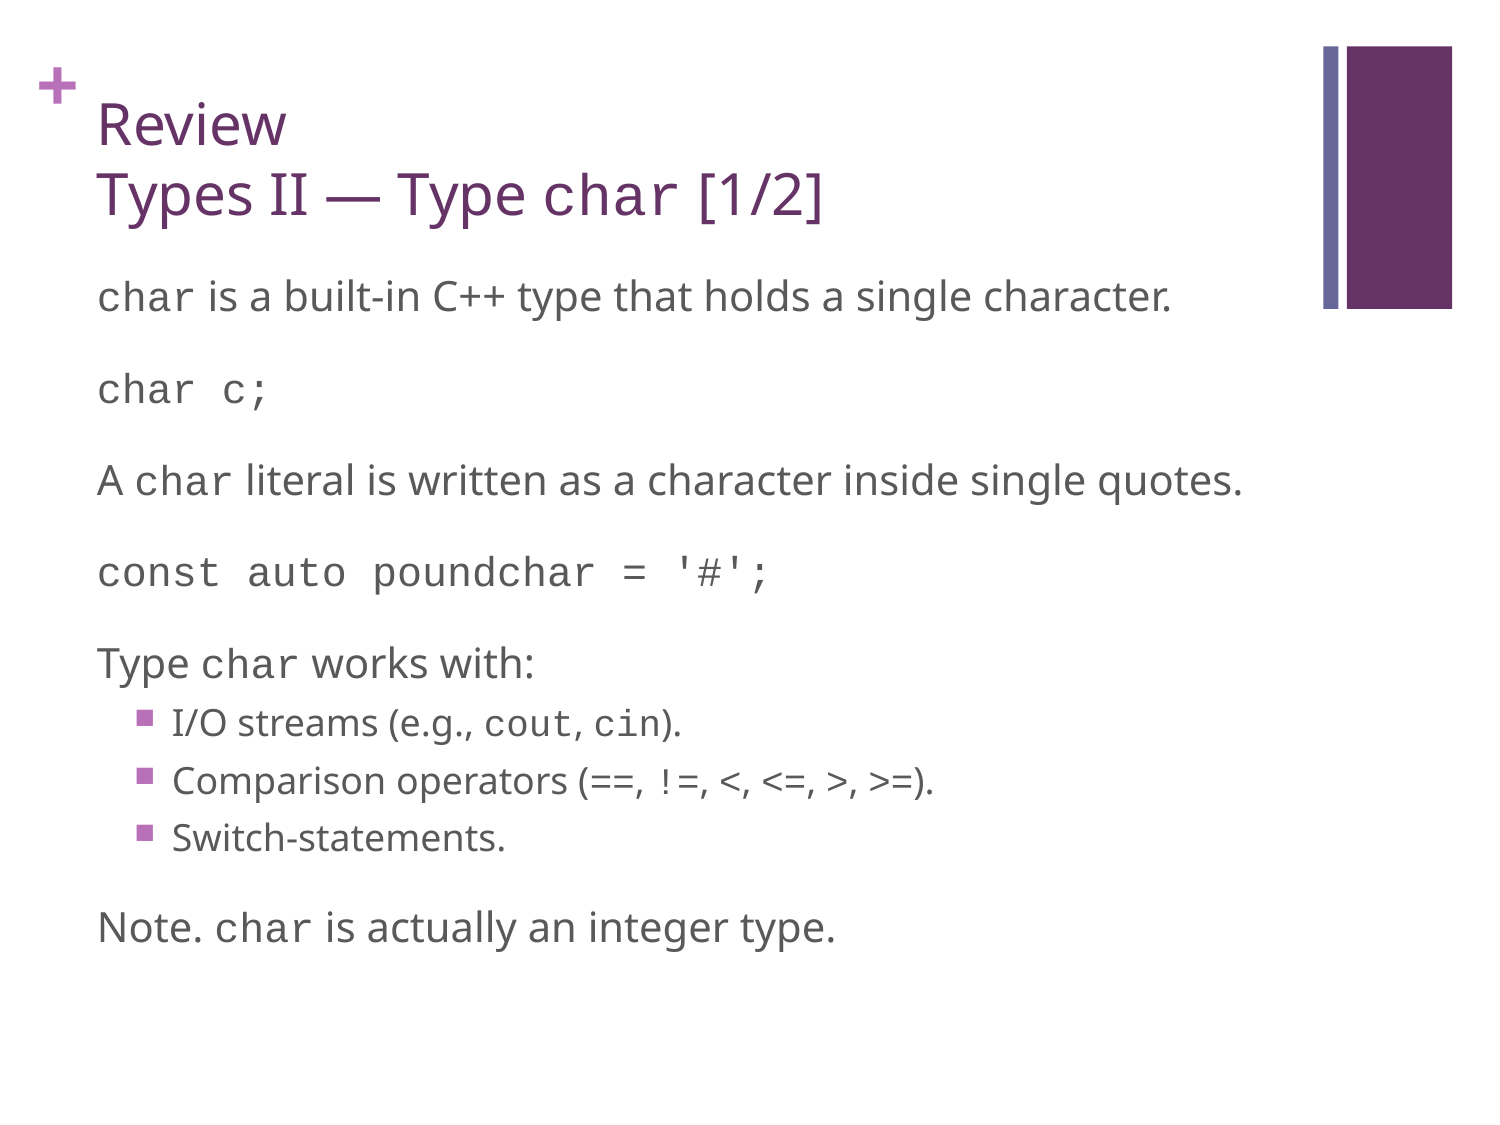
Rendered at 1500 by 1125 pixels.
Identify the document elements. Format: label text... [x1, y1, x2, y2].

title Review Types II — Type char [1/2] [81, 79, 1322, 238]
list char is a built-in C++ type that holds a single character. char c; A char literal is written as a character inside single quotes. const auto poundchar = '#'; Type char works with: I/O streams (e.g., cout, cin). Comparison operators (==, !=, <, <=, >, >=). Switch-statements. Note. char is actually an integer type. [81, 262, 1322, 1038]
